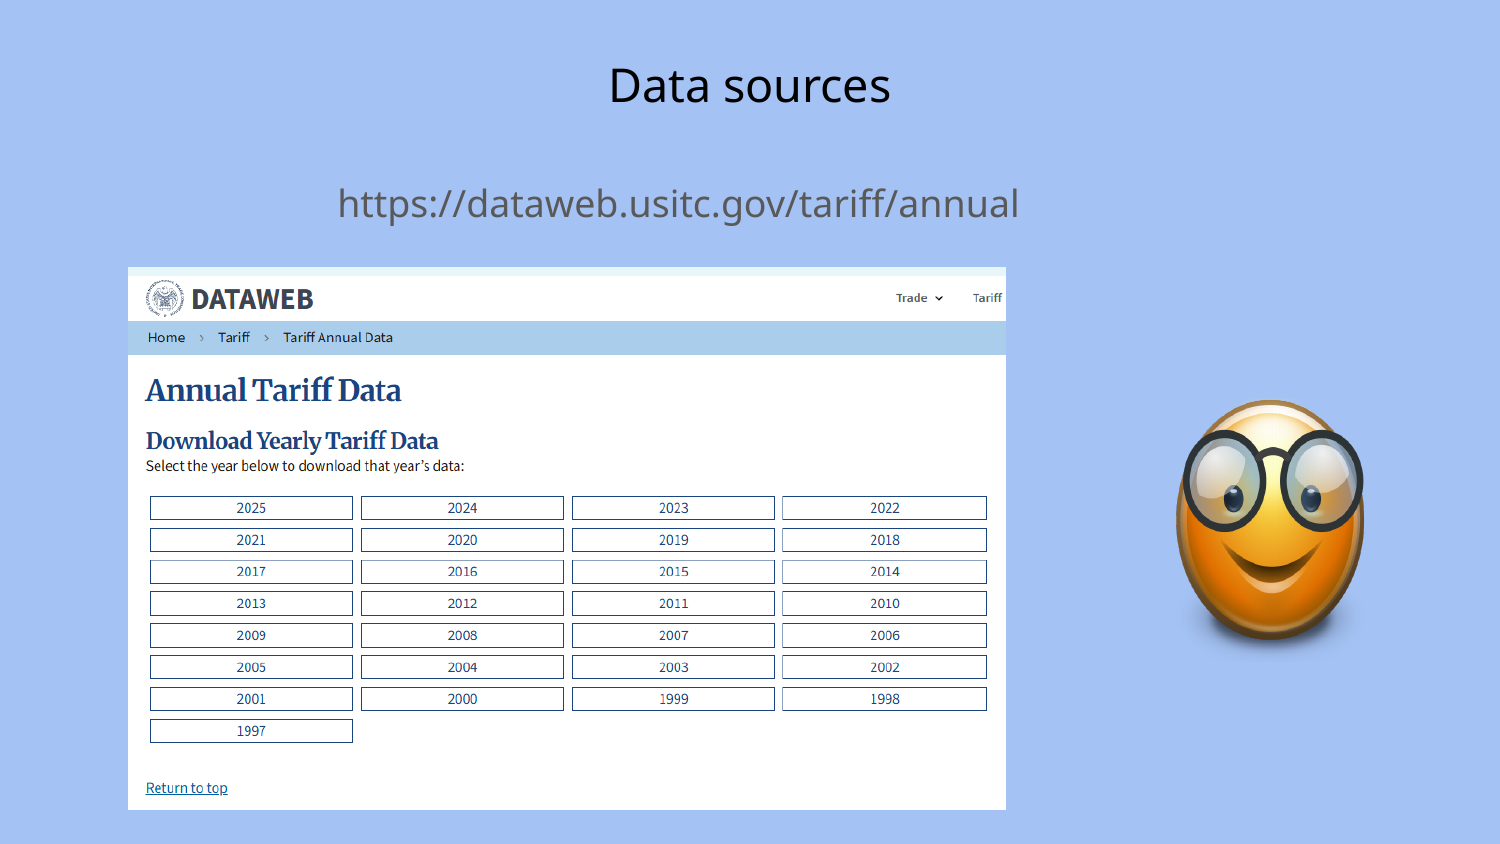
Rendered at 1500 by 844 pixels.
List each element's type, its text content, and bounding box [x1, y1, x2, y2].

text_box https://dataweb.usitc.gov/tariff/annual [322, 164, 1181, 240]
picture [128, 267, 1006, 811]
title Data sources [51, 37, 1449, 132]
picture [1170, 398, 1377, 663]
